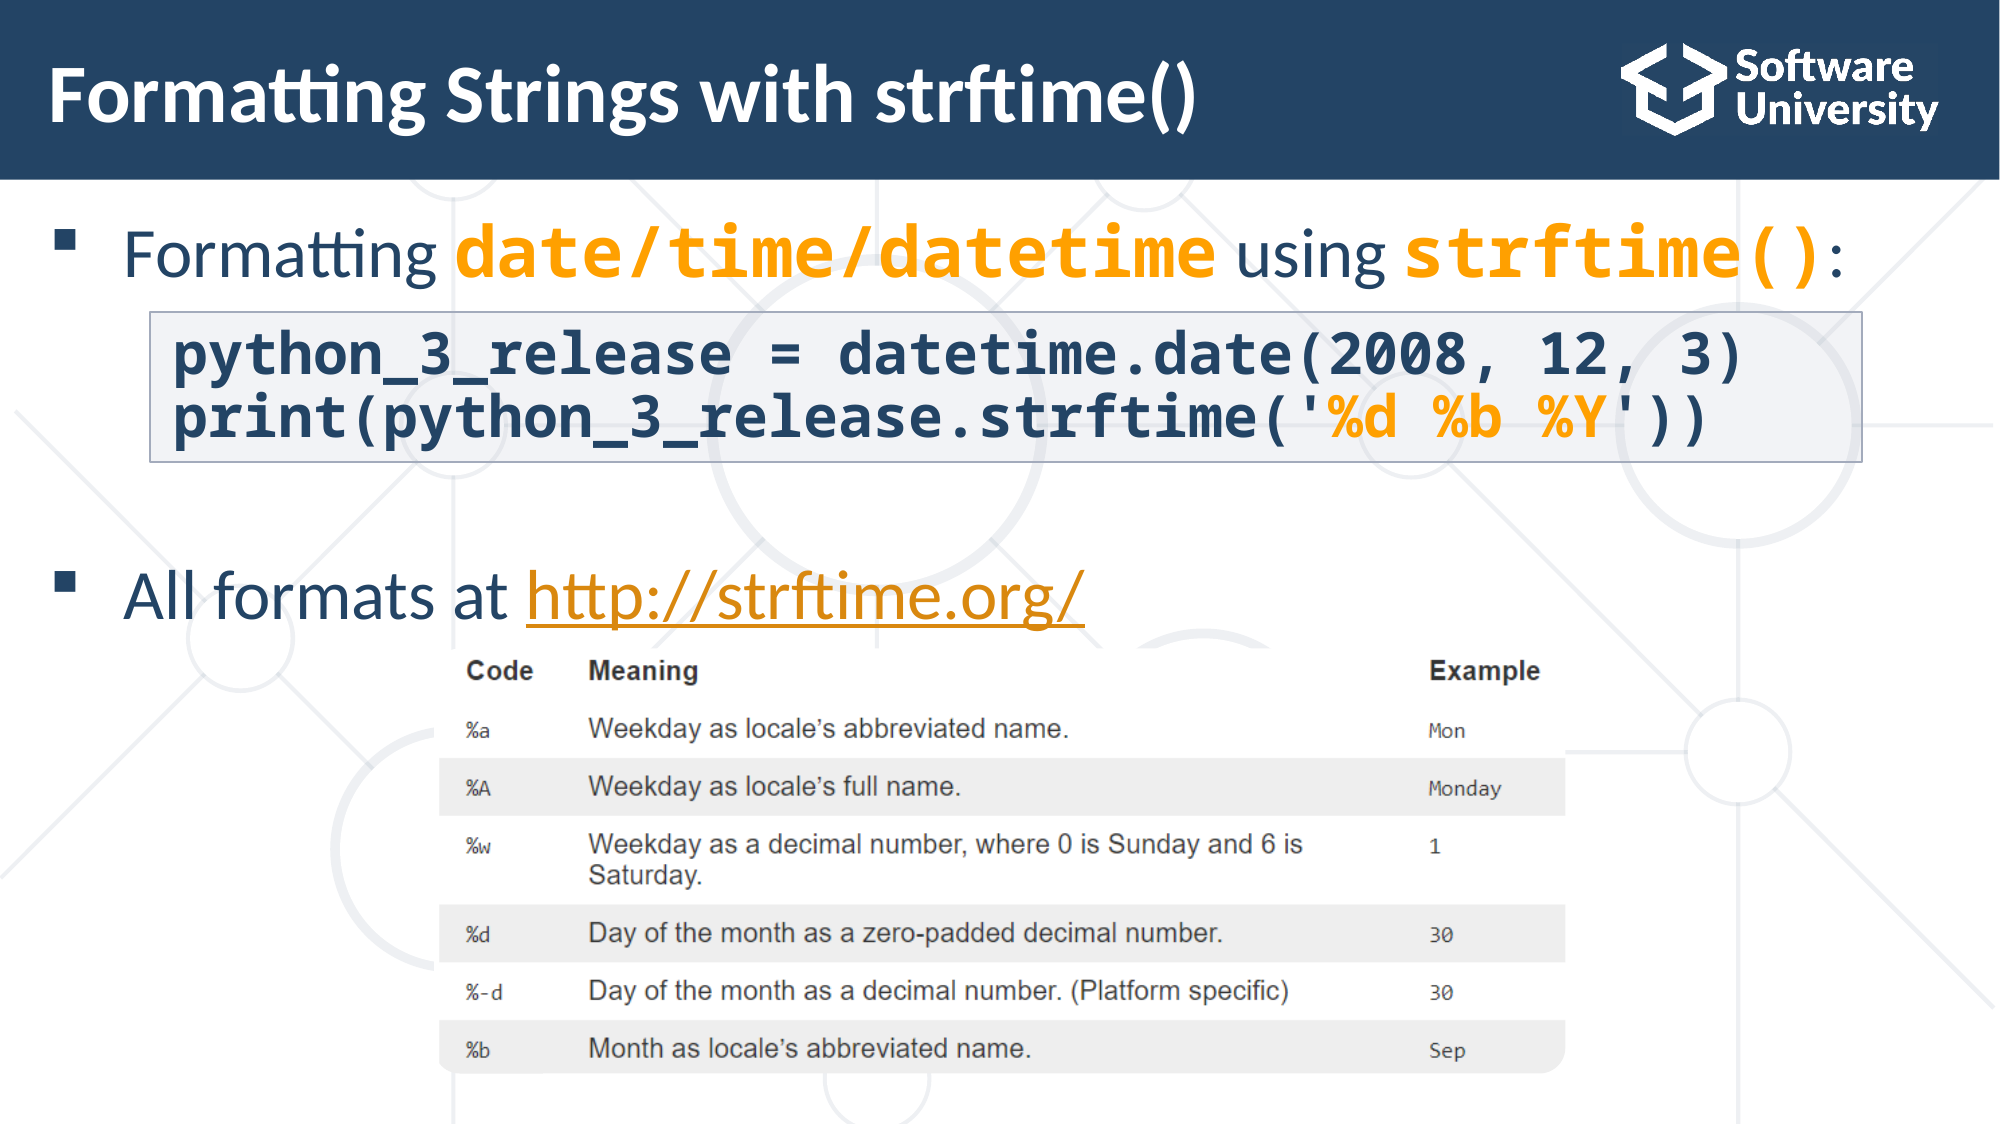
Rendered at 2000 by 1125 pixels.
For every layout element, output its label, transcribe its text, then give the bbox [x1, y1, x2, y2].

picture [433, 648, 1566, 1074]
picture [1621, 43, 1939, 136]
title Formatting Strings with strftime() [31, 16, 1591, 162]
text_box python_3_release = datetime.date(2008, 12, 3) print(python_3_release.strftime('%d %b %Y')) [149, 312, 1863, 462]
list Formatting date/time/datetime using strftime(): All formats at http://strftime.org/ [31, 196, 1970, 1050]
